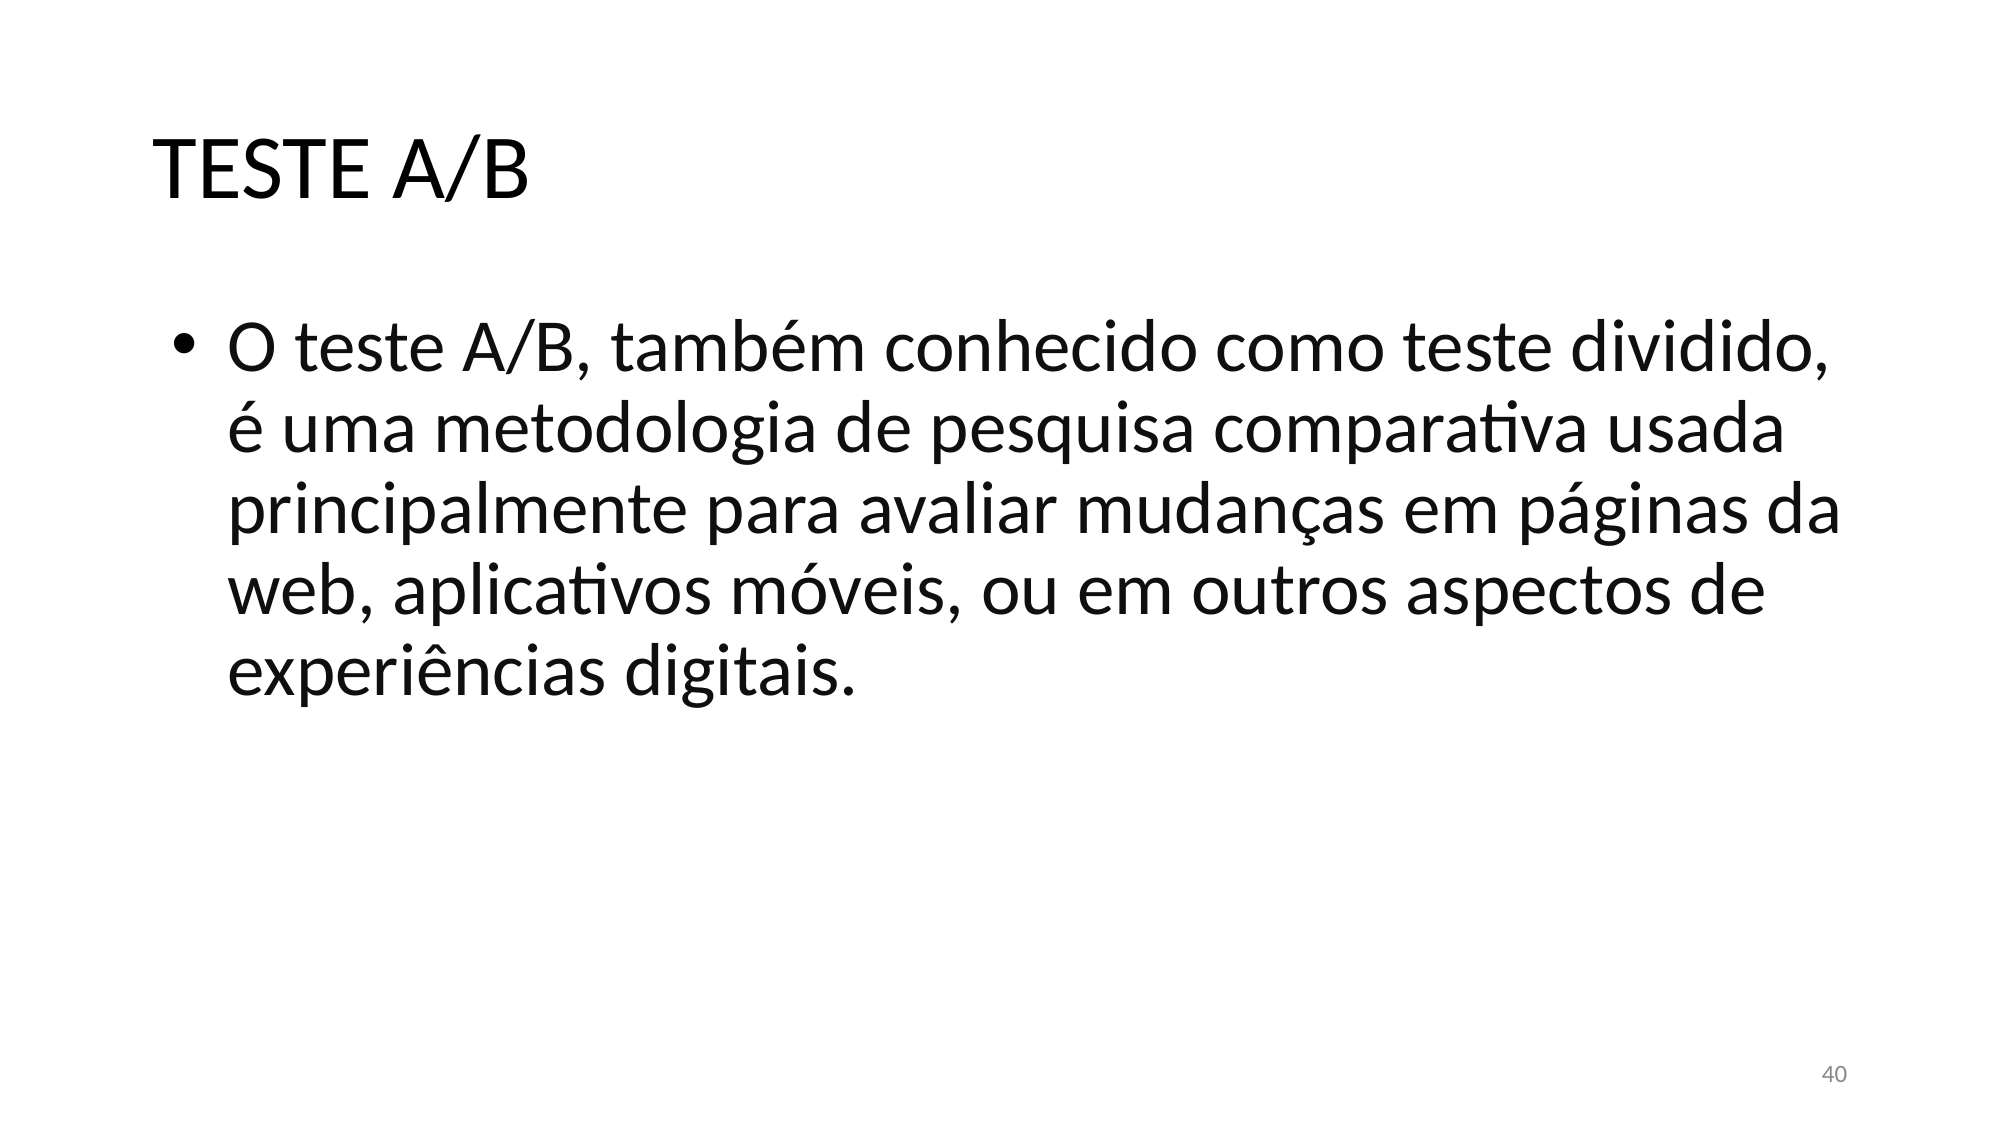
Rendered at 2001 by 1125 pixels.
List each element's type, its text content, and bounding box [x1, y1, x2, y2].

slide_number 40 [1412, 1042, 1863, 1103]
title TESTE A/B [137, 59, 1863, 278]
list O teste A/B, também conhecido como teste dividido, é uma metodologia de pesquisa comparativa usada principalmente para avaliar mudanças em páginas da web, aplicativos móveis, ou em outros aspectos de experiências digitais. [137, 299, 1863, 1014]
